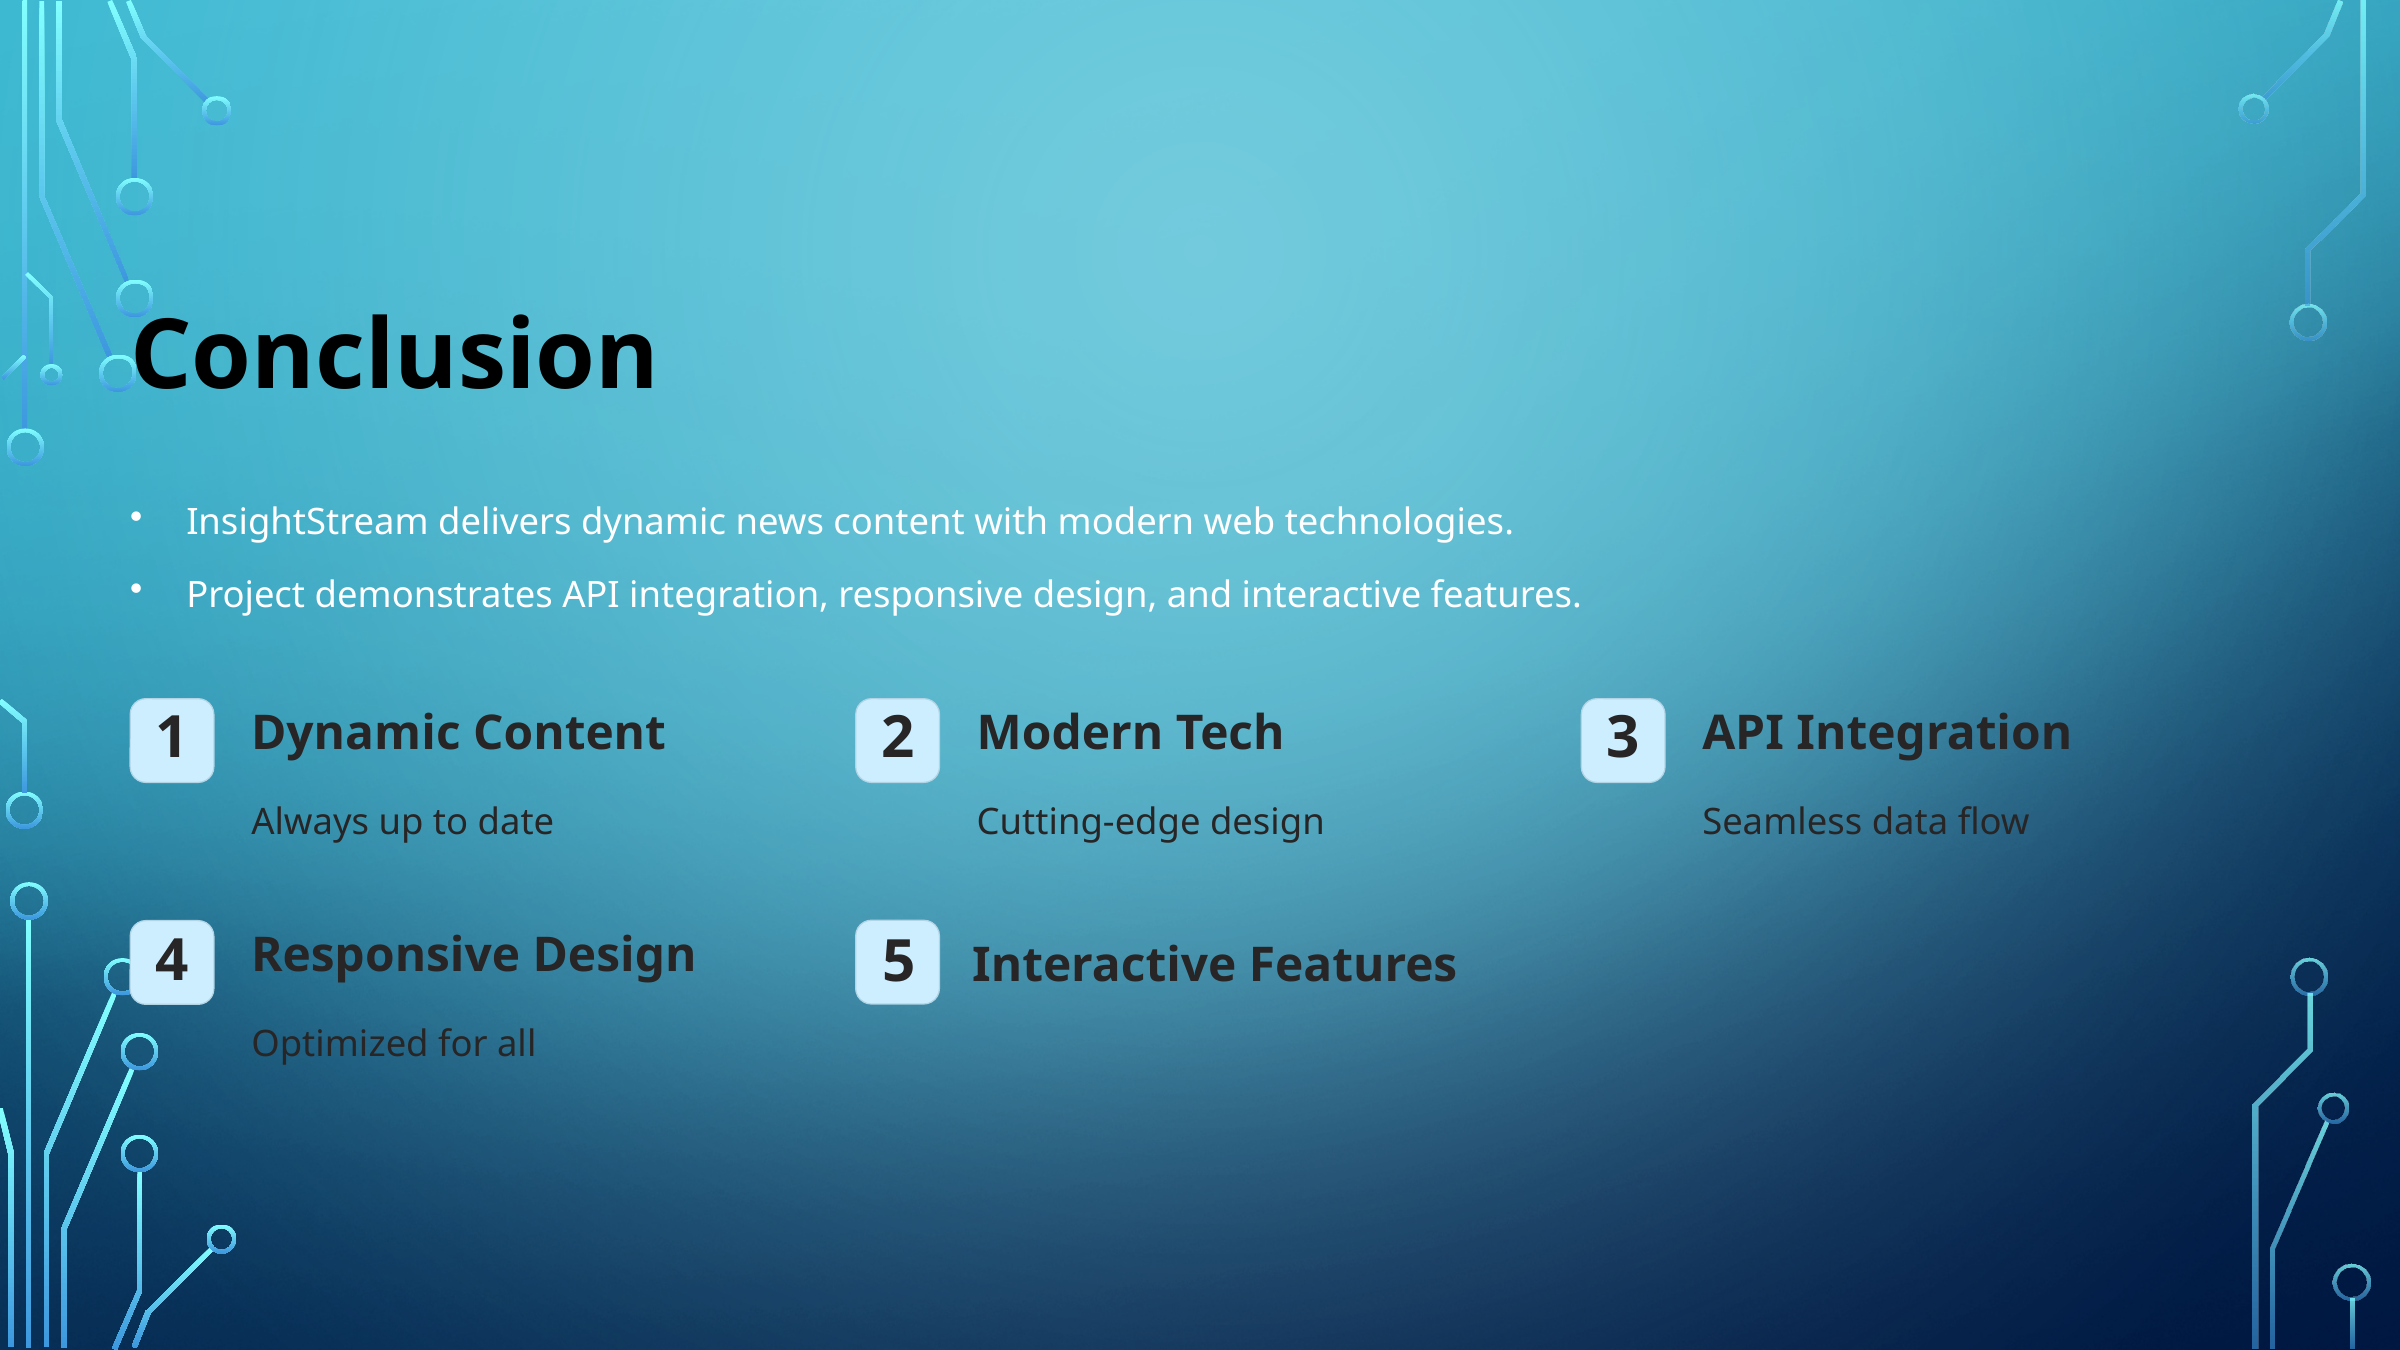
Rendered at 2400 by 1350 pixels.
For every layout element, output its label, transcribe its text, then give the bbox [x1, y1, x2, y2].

text_box 4 [156, 933, 188, 992]
text_box 1 [159, 711, 185, 770]
text_box Conclusion [130, 286, 1107, 409]
text_box Modern Tech [976, 698, 1465, 760]
text_box 3 [1606, 711, 1640, 770]
text_box 5 [882, 934, 916, 993]
text_box Interactive Features [972, 930, 1461, 992]
text_box [855, 920, 940, 1004]
text_box Always up to date [251, 782, 819, 842]
text_box 2 [881, 711, 915, 770]
text_box InsightStream delivers dynamic news content with modern web technologies. [130, 482, 2270, 543]
text_box Project demonstrates API integration, responsive design, and interactive features. [130, 555, 2270, 615]
text_box Optimized for all [251, 1003, 1182, 1064]
text_box Dynamic Content [251, 698, 740, 760]
text_box API Integration [1702, 698, 2191, 760]
text_box [855, 698, 940, 783]
text_box Responsive Design [251, 920, 740, 982]
text_box [130, 920, 214, 1005]
text_box [130, 698, 214, 783]
text_box Cutting-edge design [976, 782, 1545, 842]
text_box Seamless data flow [1702, 782, 2270, 842]
text_box [1581, 698, 1666, 783]
